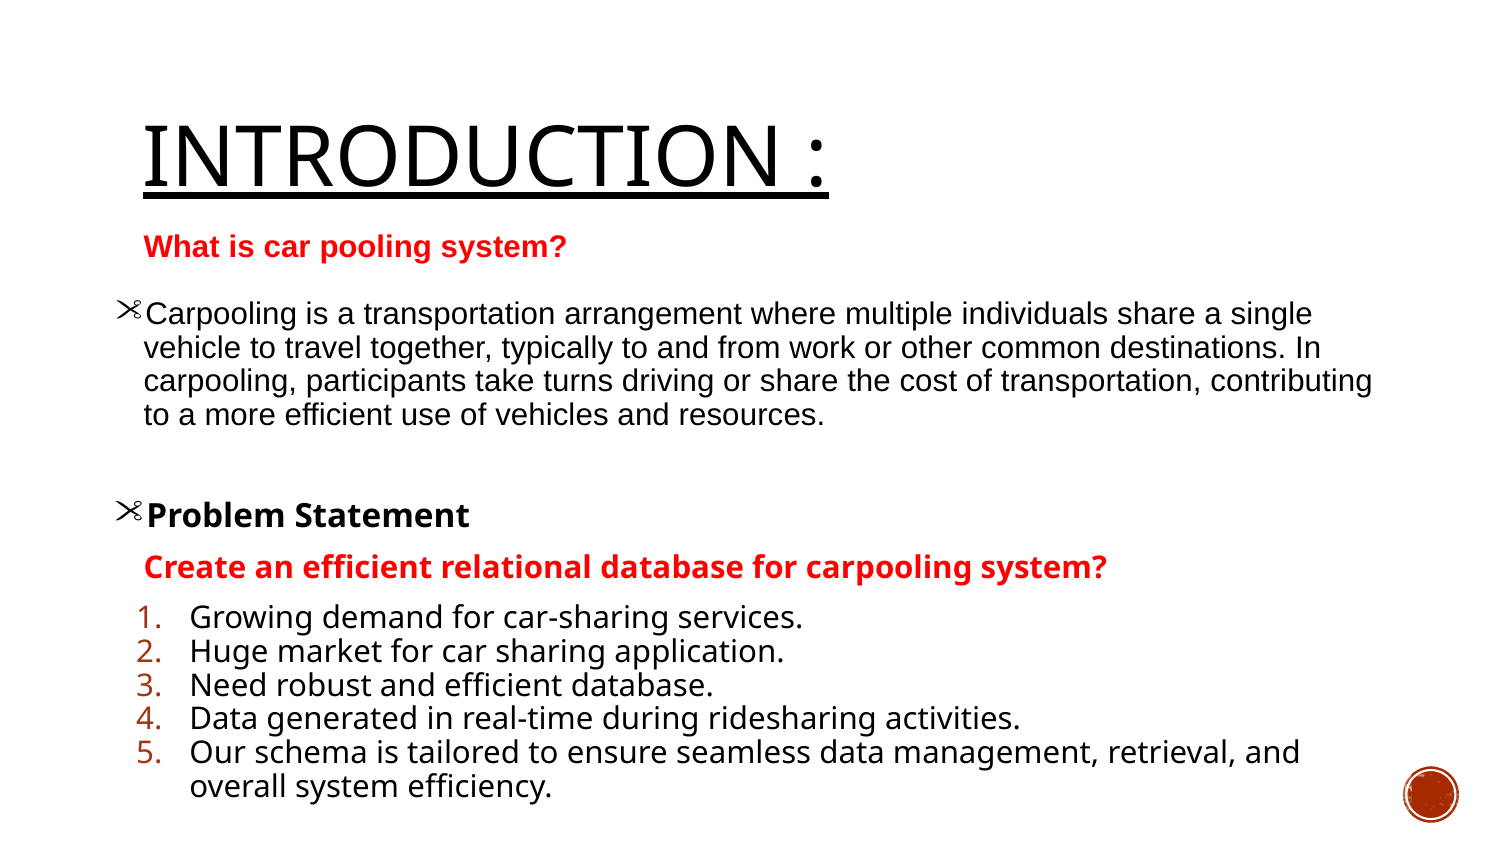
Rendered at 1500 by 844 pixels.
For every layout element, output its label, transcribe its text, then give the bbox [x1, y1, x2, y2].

list What is car pooling system? Carpooling is a transportation arrangement where multiple individuals share a single vehicle to travel together, typically to and from work or other common destinations. In carpooling, participants take turns driving or share the cost of transportation, contributing to a more efficient use of vehicles and resources. Problem Statement Create an efficient relational database for carpooling system? Growing demand for car-sharing services. Huge market for car sharing application. Need robust and efficient database. Data generated in real-time during ridesharing activities. Our schema is tailored to ensure seamless data management, retrieval, and overall system efficiency. [103, 224, 1397, 834]
title INTRODUCTION : [131, 59, 1370, 224]
